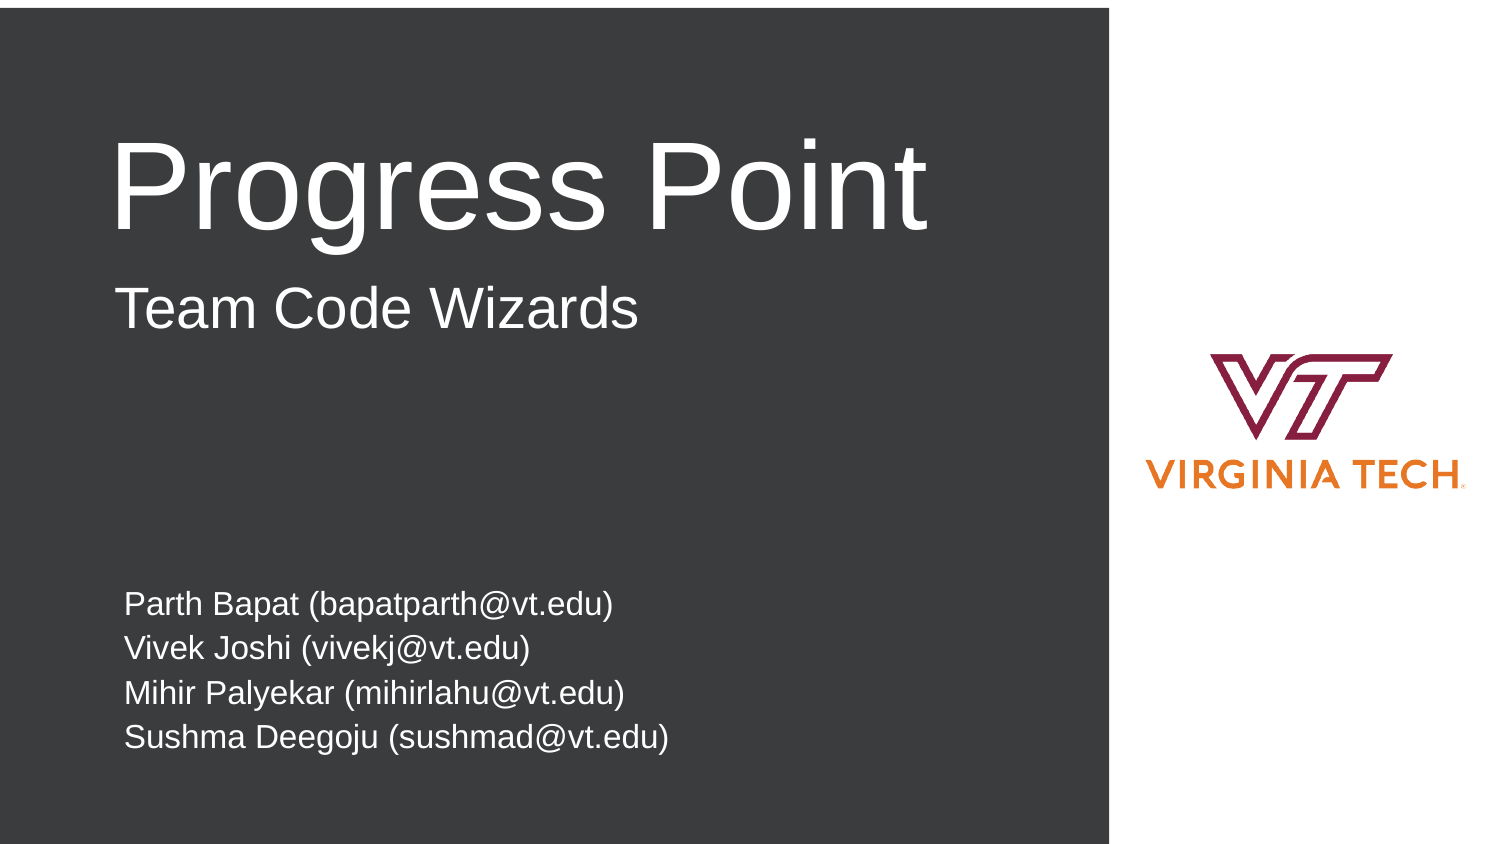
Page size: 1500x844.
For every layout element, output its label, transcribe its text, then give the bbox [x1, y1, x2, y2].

title Progress Point [97, 98, 1015, 262]
list Team Code Wizards [97, 272, 999, 355]
picture [1145, 354, 1467, 490]
list Parth Bapat (bapatparth@vt.edu) Vivek Joshi (vivekj@vt.edu) Mihir Palyekar (mihirlahu@vt.edu) Sushma Deegoju (sushmad@vt.edu) [106, 553, 1006, 794]
